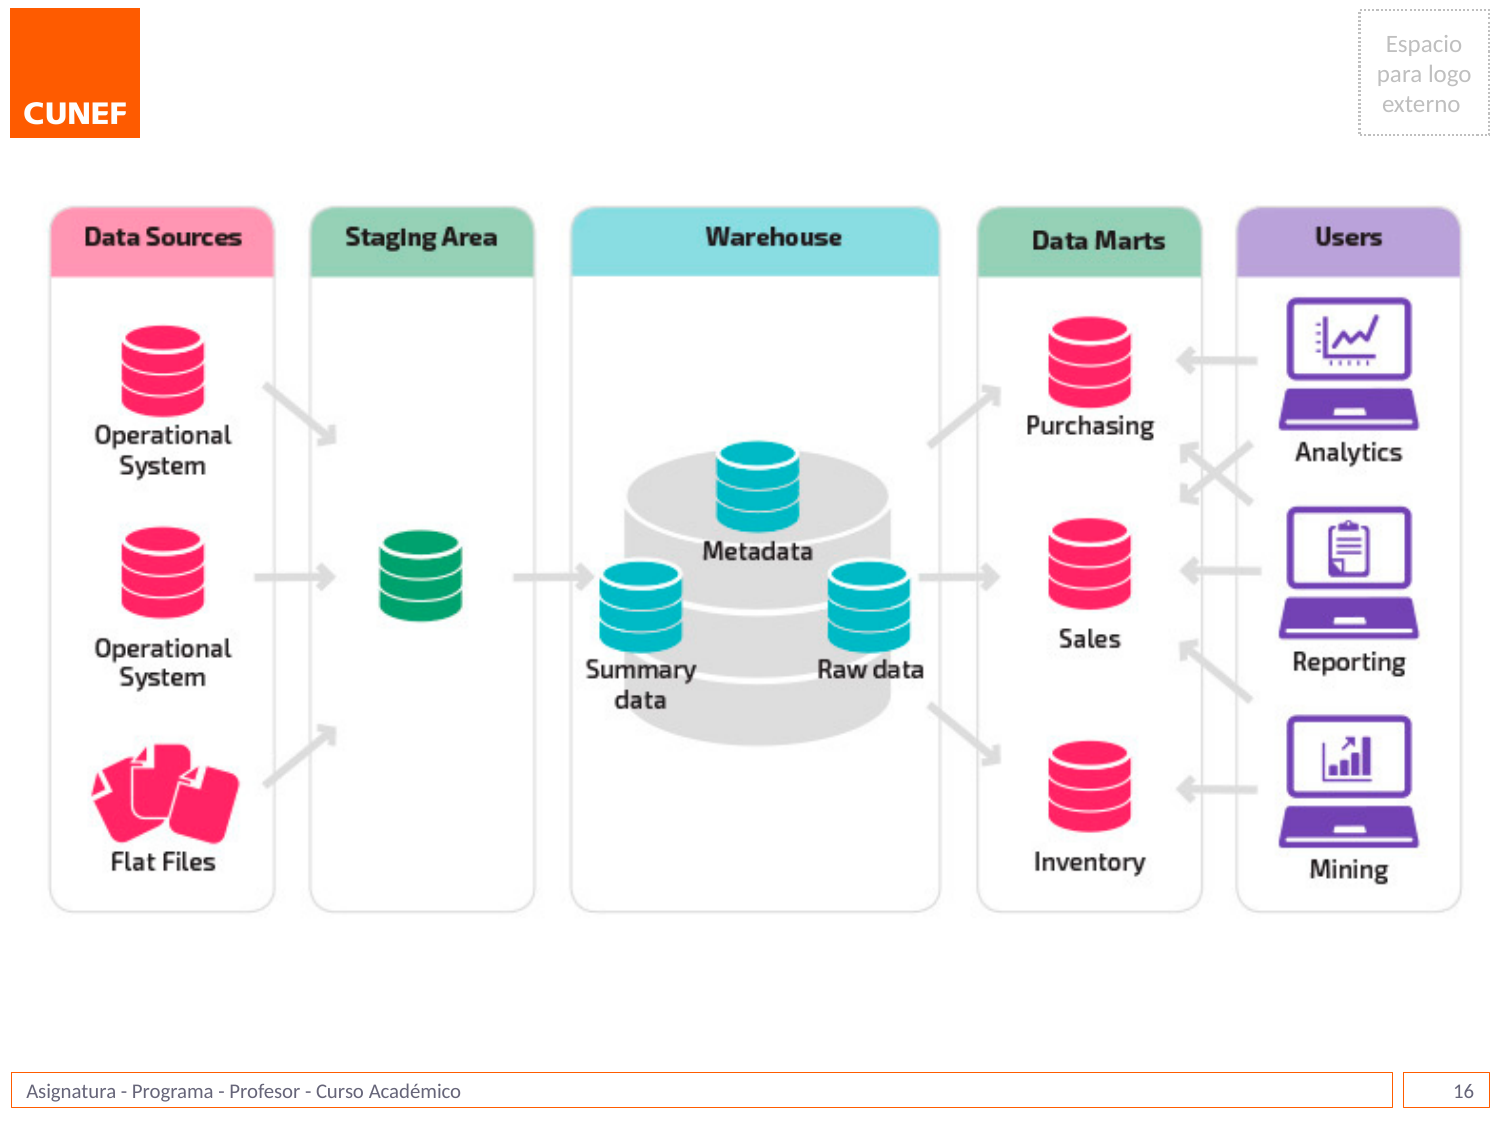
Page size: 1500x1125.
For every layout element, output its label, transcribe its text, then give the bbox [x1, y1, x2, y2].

slide_number 16 [1403, 1072, 1490, 1108]
picture [10, 8, 140, 138]
picture [0, 191, 1500, 934]
footer Asignatura - Programa - Profesor - Curso Académico [11, 1072, 1393, 1108]
